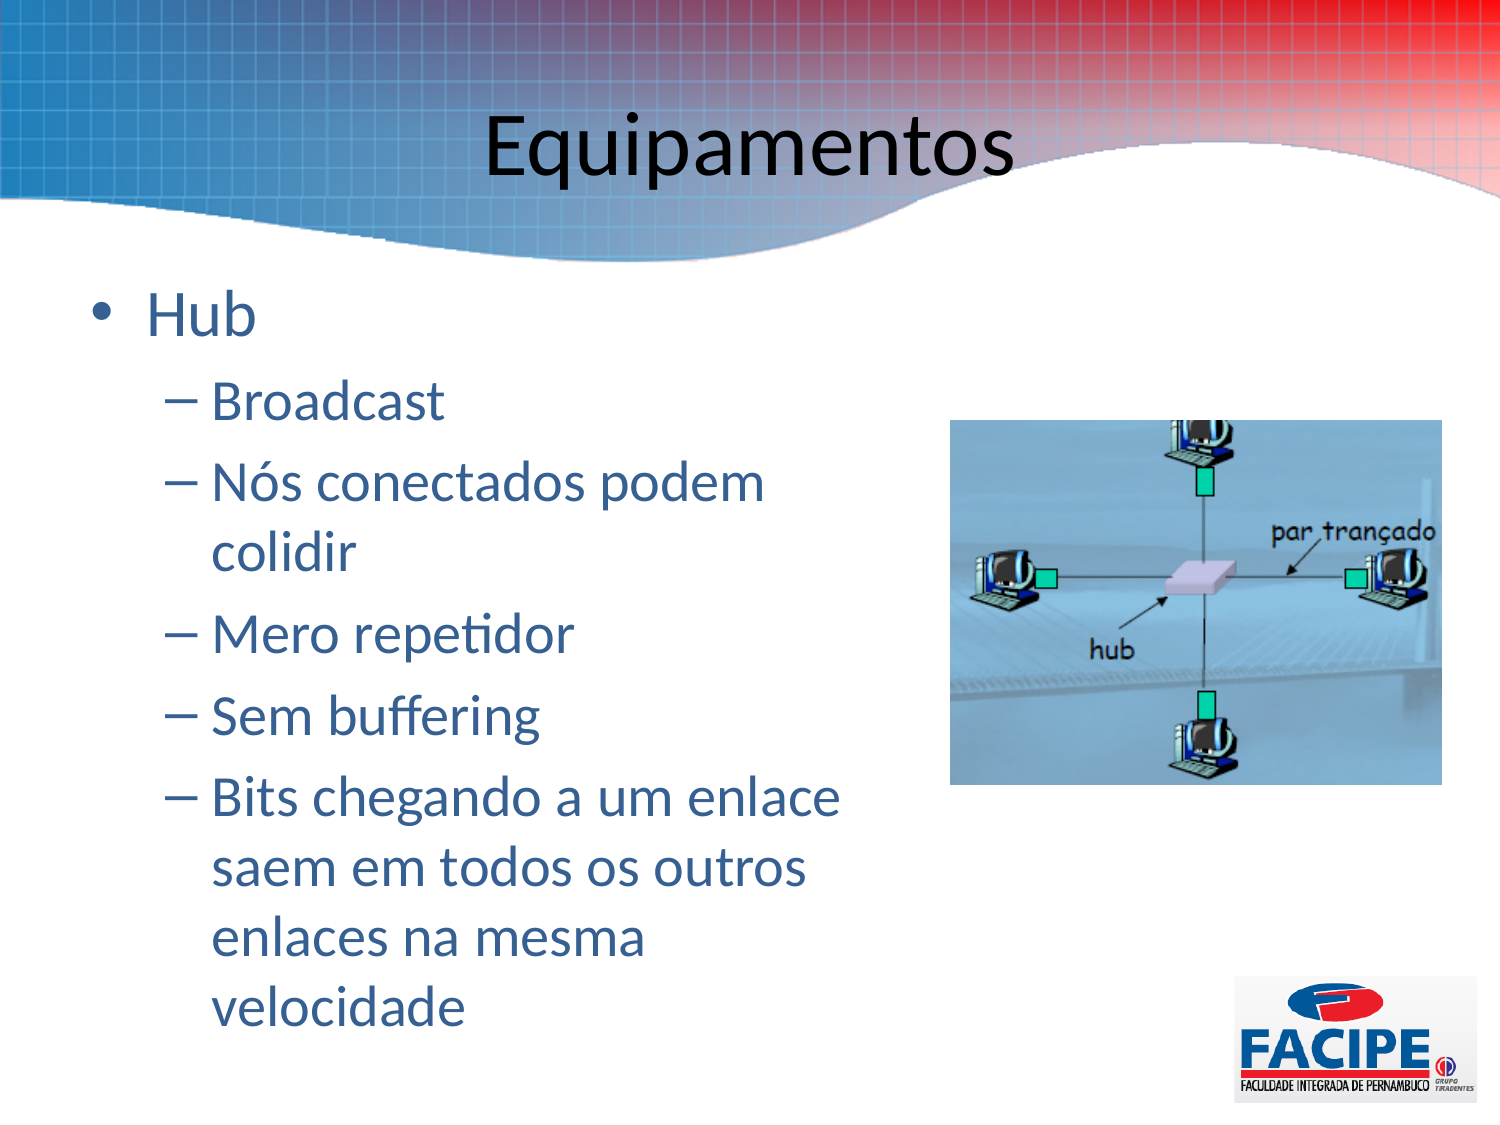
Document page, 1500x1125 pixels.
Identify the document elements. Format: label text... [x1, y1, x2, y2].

picture [1234, 976, 1478, 1103]
picture [950, 420, 1442, 786]
list Hub Broadcast Nós conectados podem colidir Mero repetidor Sem buffering Bits chegando a um enlace saem em todos os outros enlaces na mesma velocidade [74, 262, 928, 1006]
title Equipamentos [74, 44, 1426, 233]
picture [0, 0, 1500, 270]
